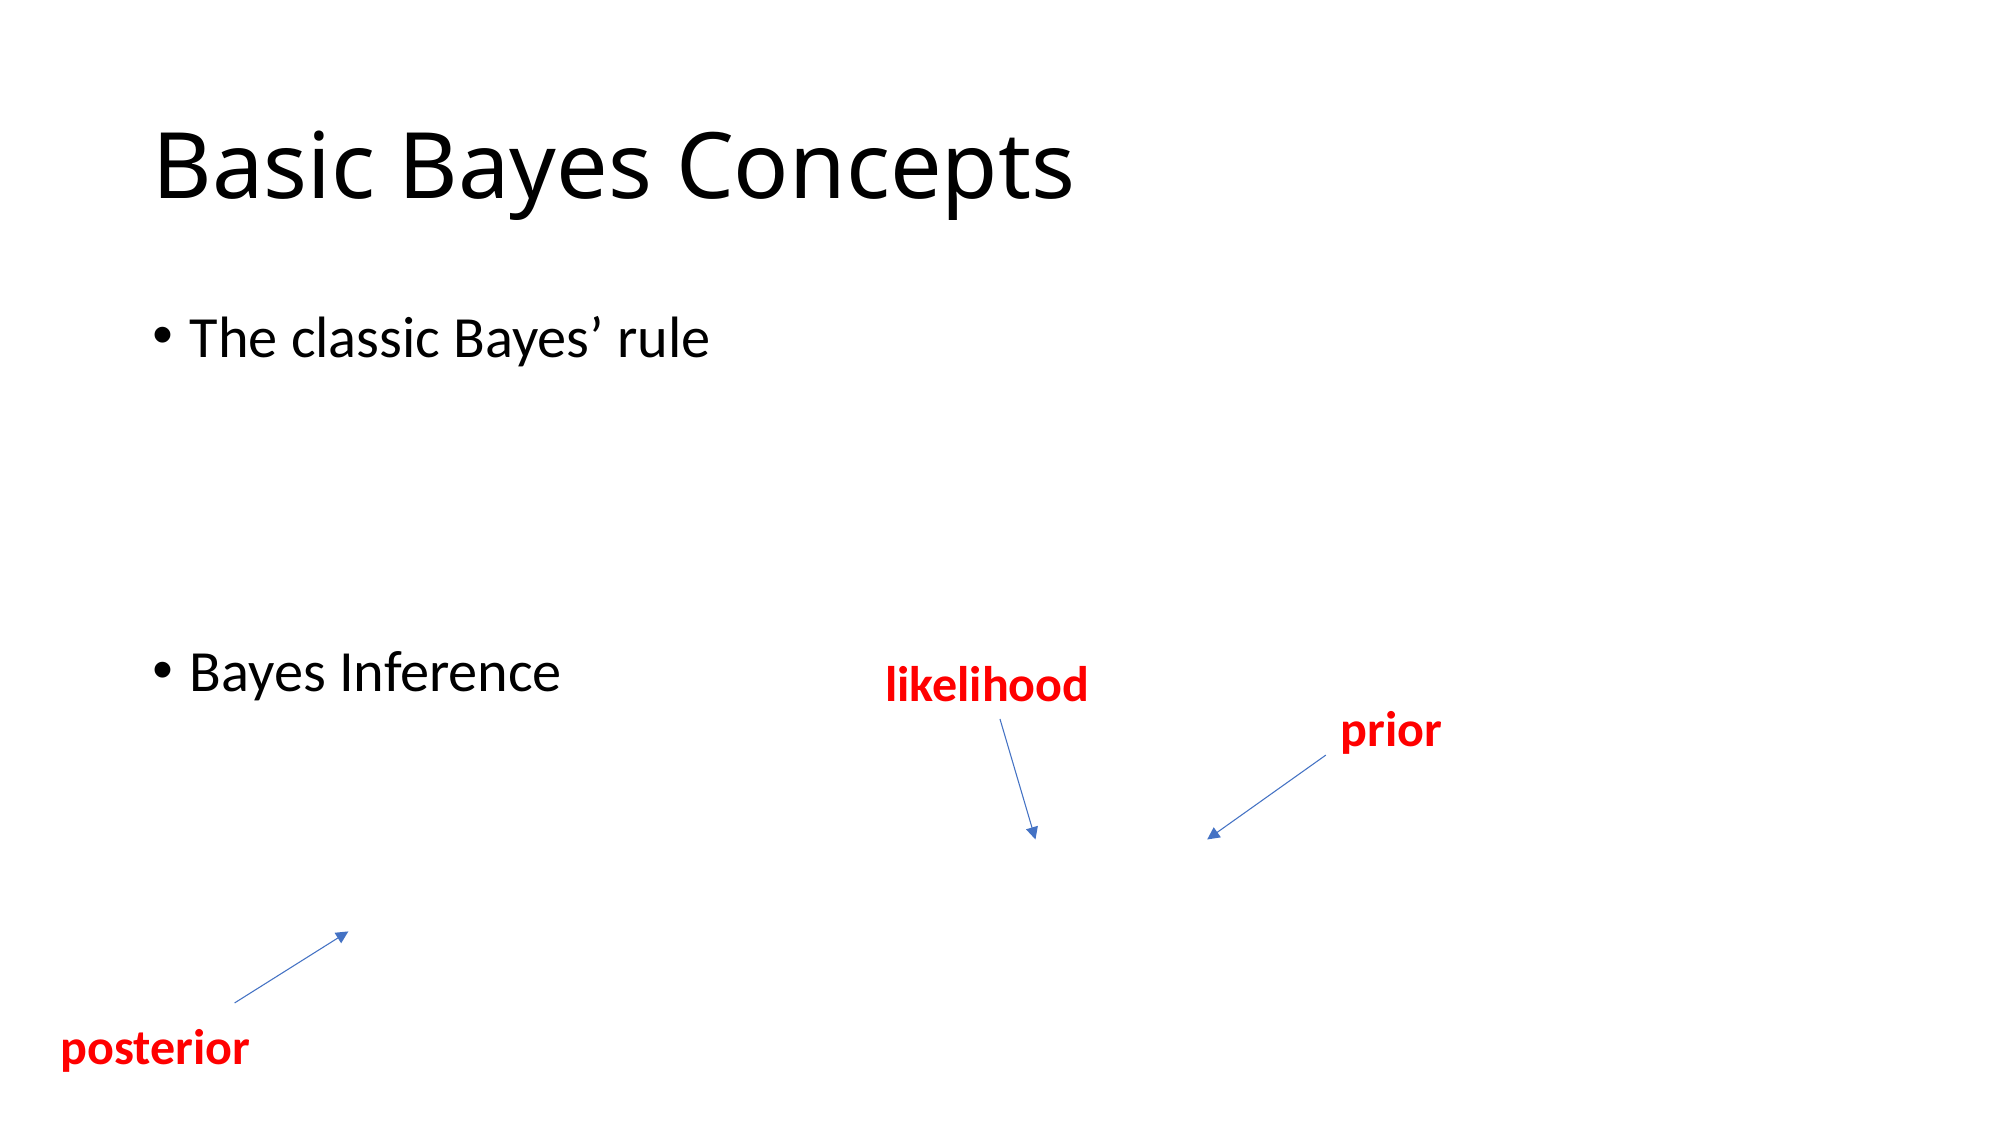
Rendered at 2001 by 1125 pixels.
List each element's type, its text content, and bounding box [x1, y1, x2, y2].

text_box likelihood [870, 644, 1130, 719]
title Basic Bayes Concepts [137, 59, 1863, 278]
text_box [234, 931, 349, 1003]
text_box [1207, 755, 1326, 840]
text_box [999, 719, 1036, 840]
text_box prior [1325, 689, 1513, 765]
text_box posterior [45, 1007, 491, 1082]
